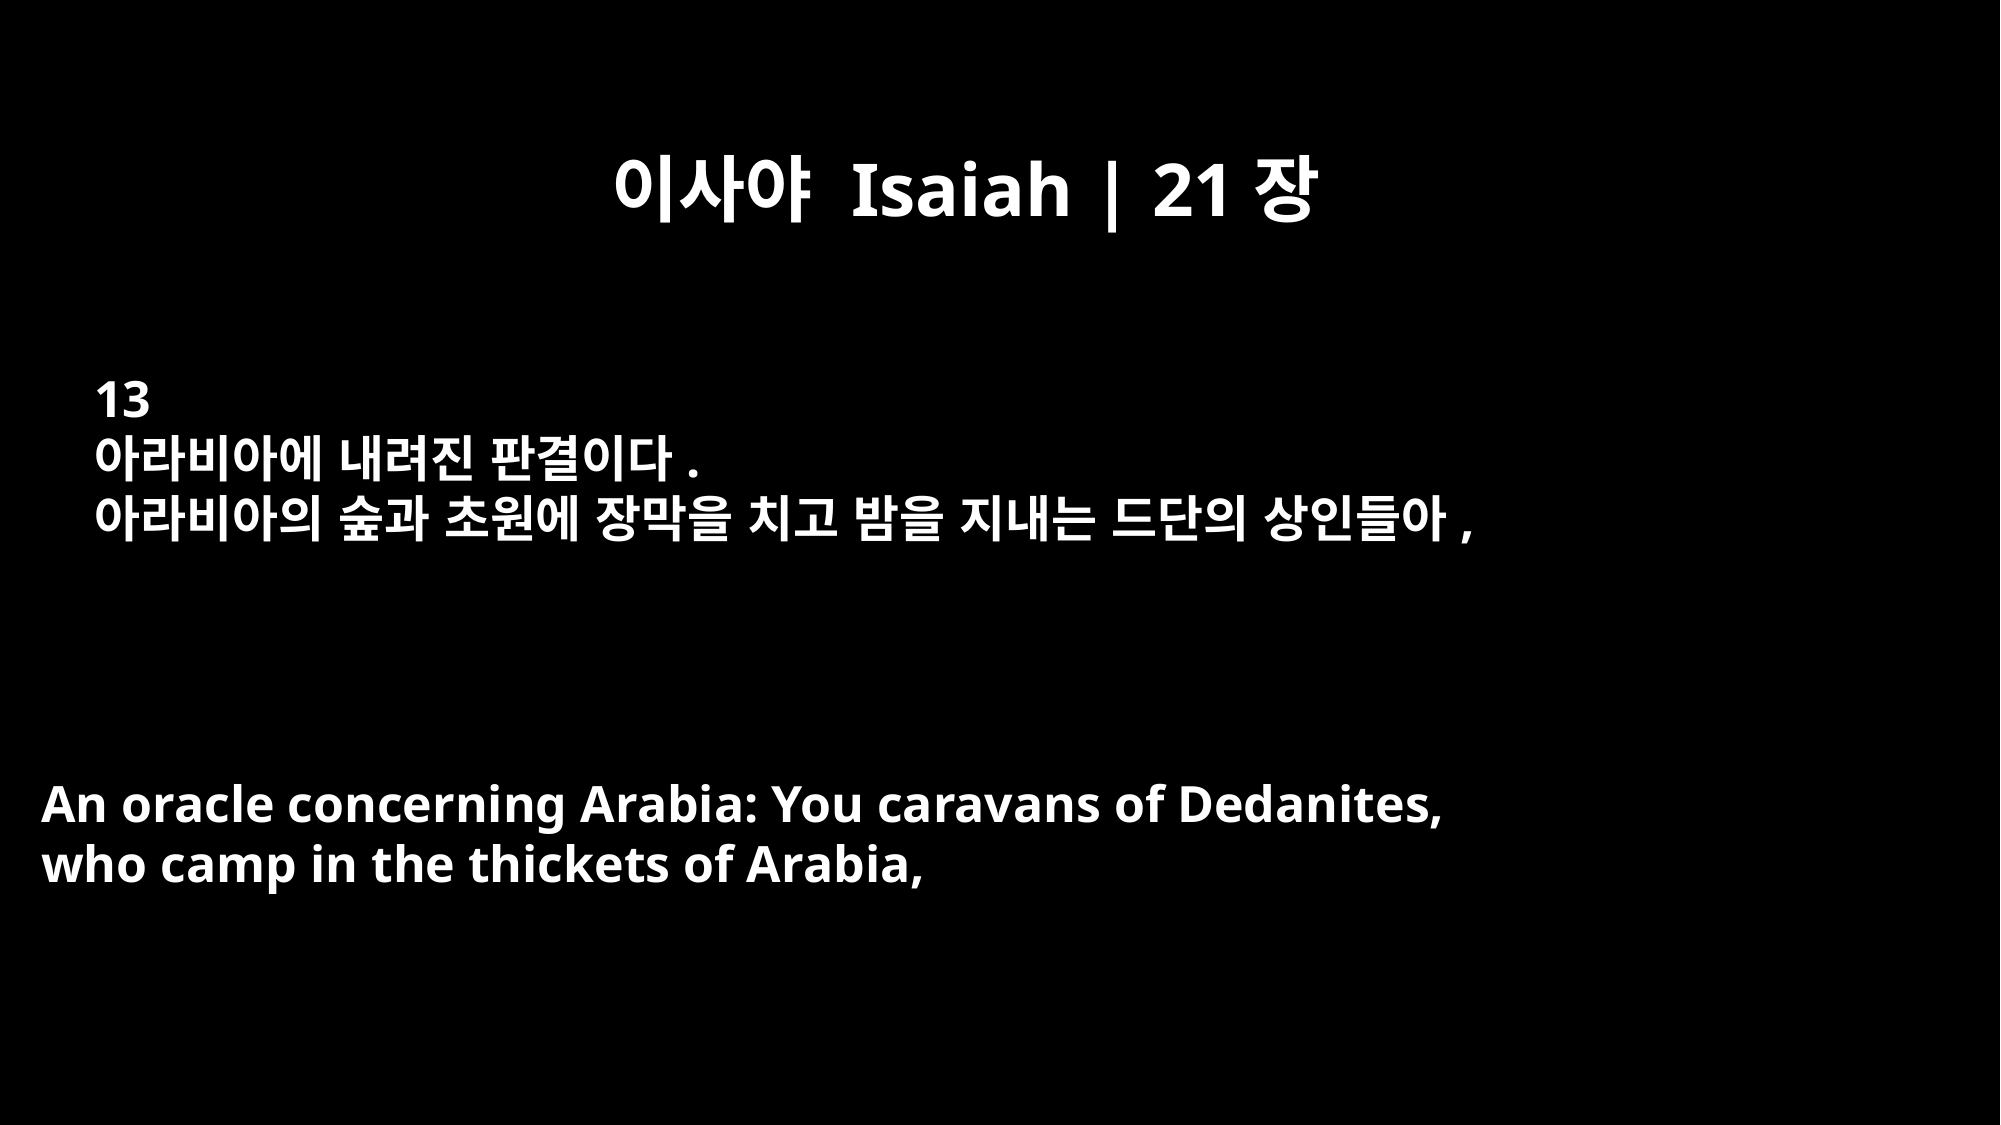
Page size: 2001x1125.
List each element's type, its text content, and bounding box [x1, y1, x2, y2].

text_box An oracle concerning Arabia: You caravans of Dedanites, who camp in the thickets of Arabia, [26, 764, 1460, 900]
text_box 13 아라비아에 내려진 판결이다. 아라비아의 숲과 초원에 장막을 치고 밤을 지내는 드단의 상인들아, [79, 359, 1490, 555]
text_box 이사야 Isaiah | 21장 [596, 136, 1336, 239]
